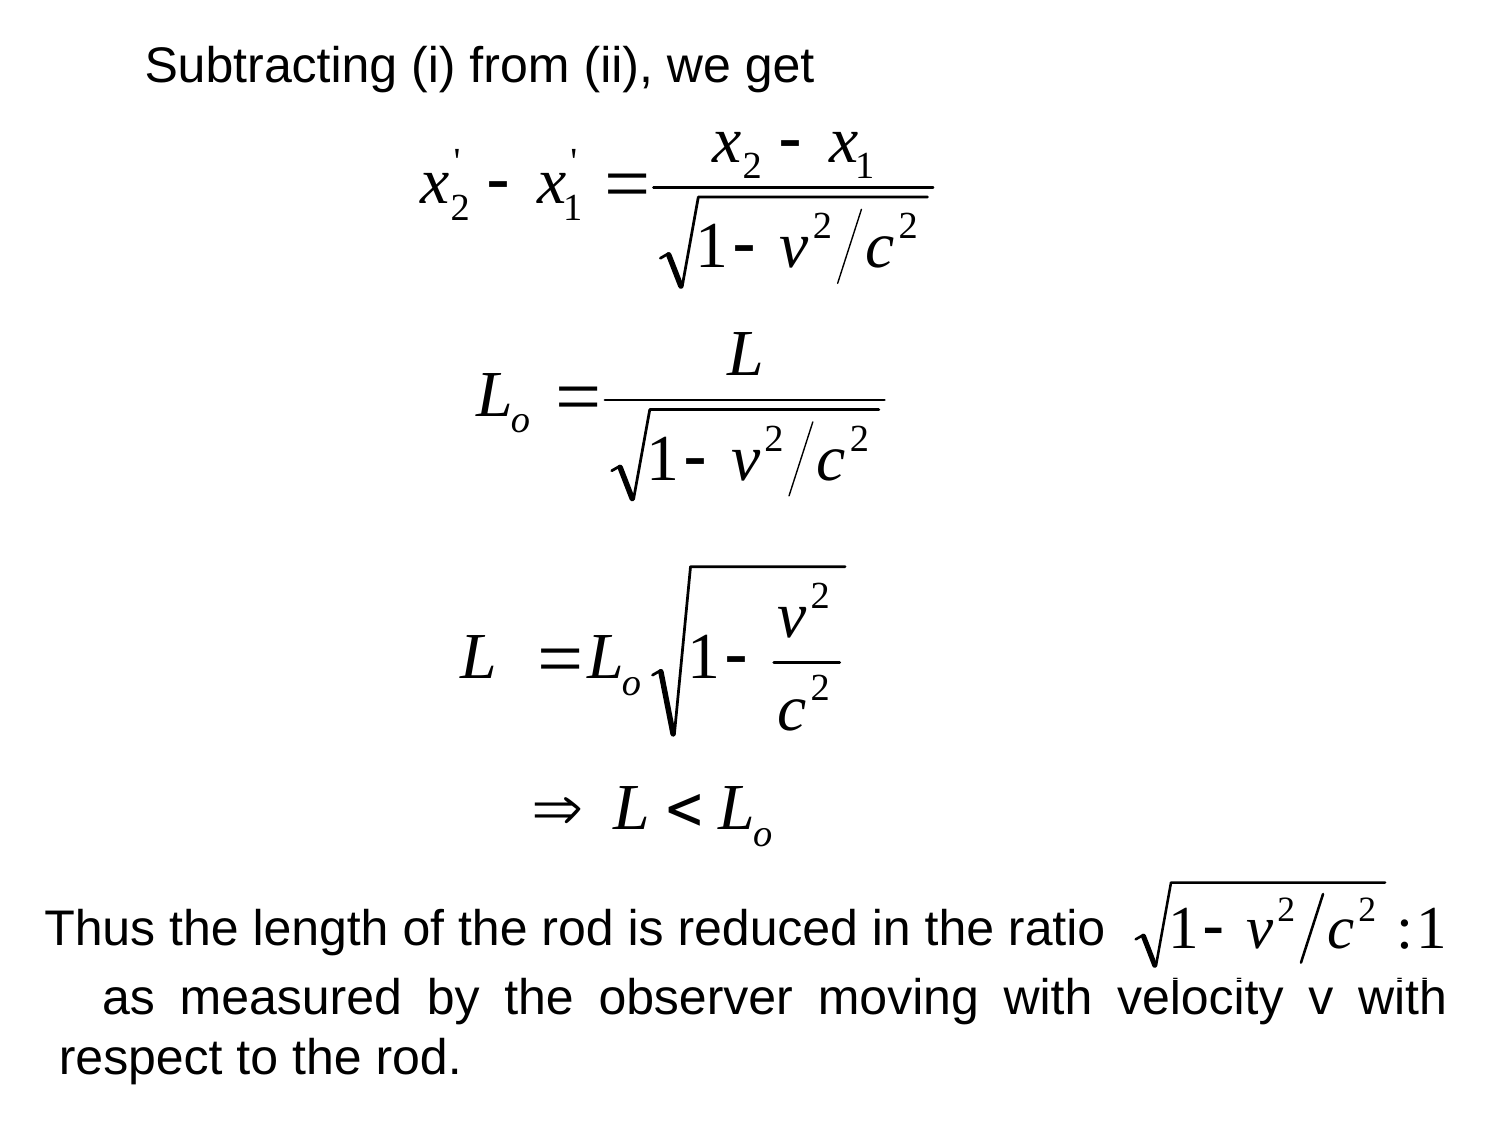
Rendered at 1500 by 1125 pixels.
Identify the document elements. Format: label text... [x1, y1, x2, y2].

picture [464, 312, 898, 515]
text_box Thus the length of the rod is reduced in the ratio as measured by the observer moving with velocity v with respect to the rod. [0, 887, 1463, 1125]
picture [523, 764, 787, 863]
picture [407, 99, 946, 303]
picture [448, 553, 860, 750]
text_box Subtracting (i) from (ii), we get [87, 24, 1088, 113]
picture [1124, 867, 1451, 979]
